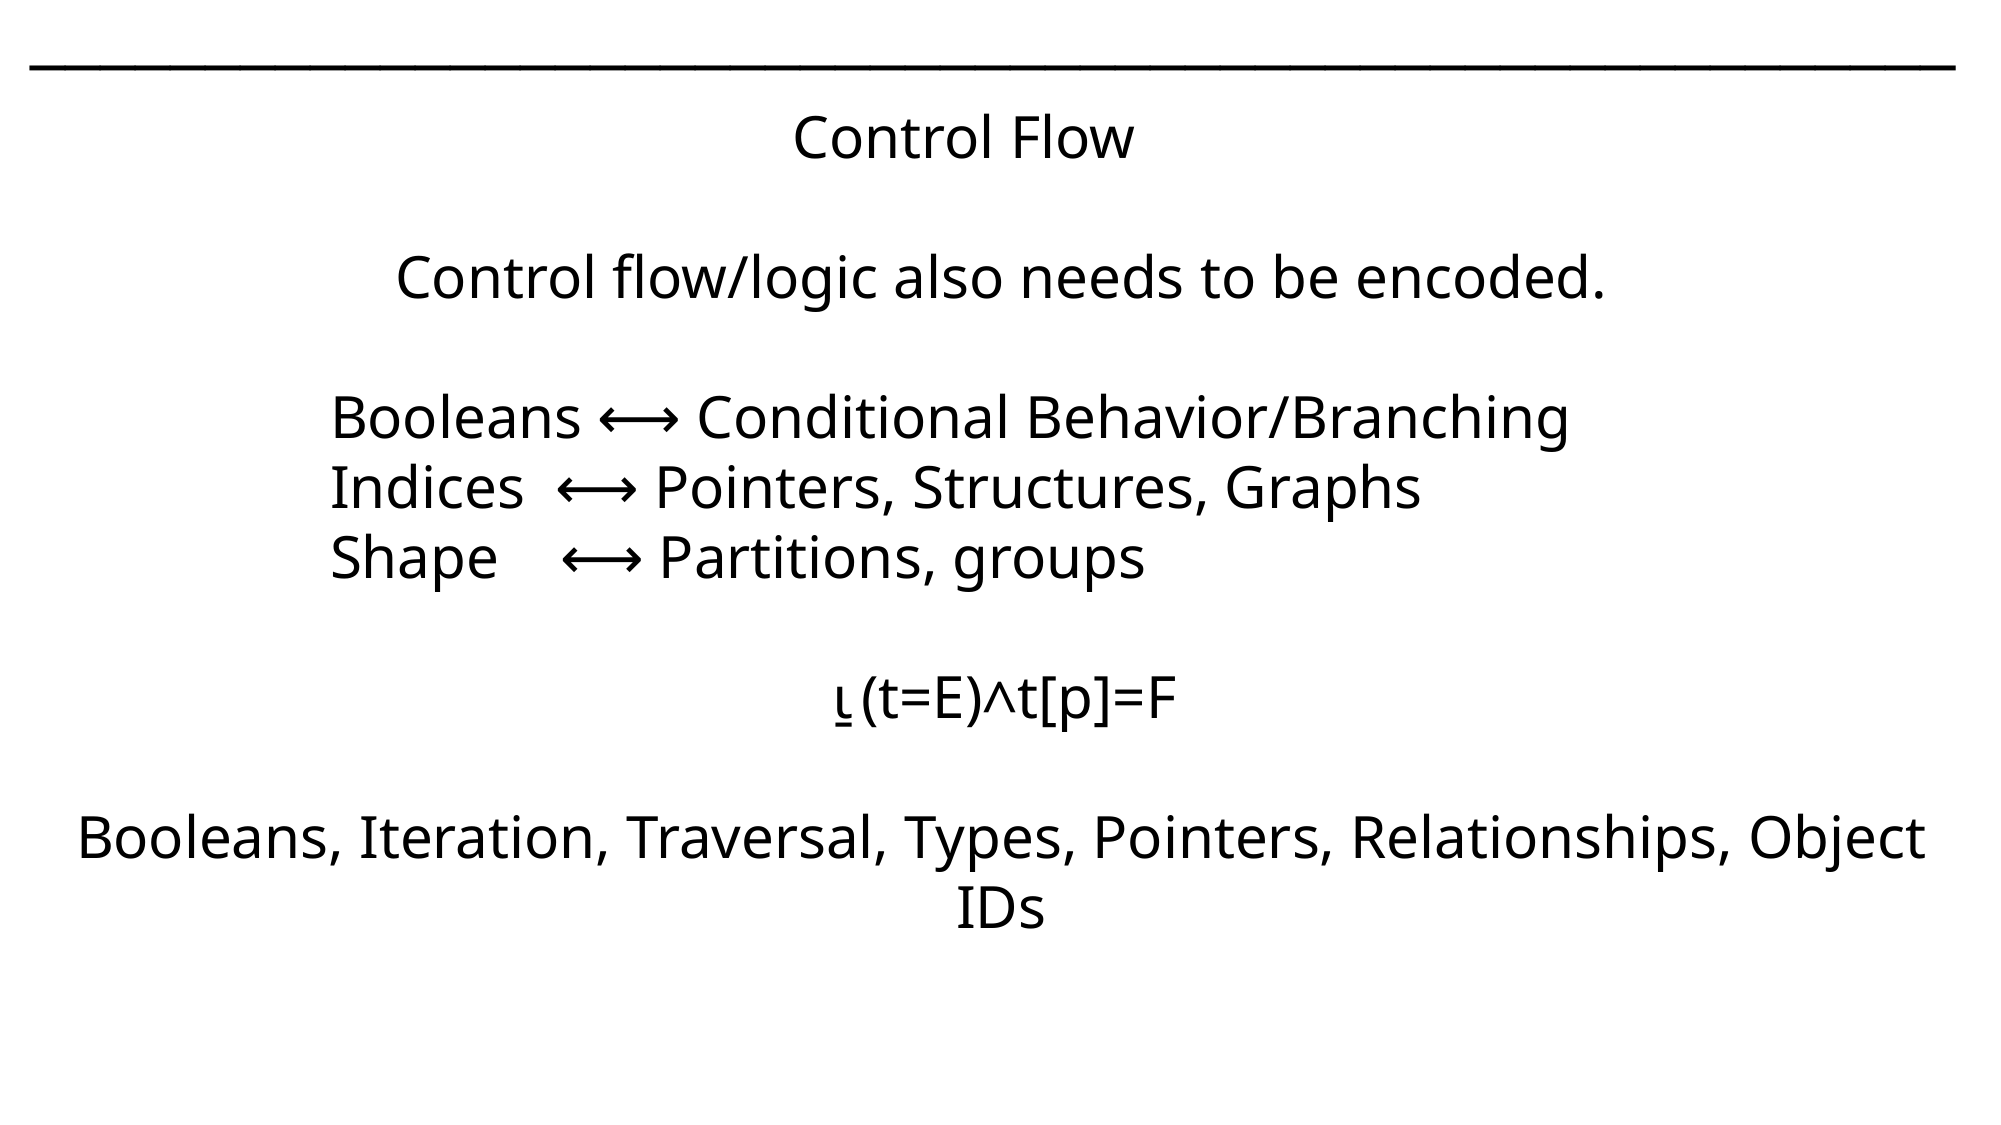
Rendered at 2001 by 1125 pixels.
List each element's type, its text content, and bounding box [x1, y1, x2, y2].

list ───􀓢────􀓢─────􀓢─────􀓢─────􀓢─────􀓢─────􀓢─────􀓢─────􀓥─────􀓢─────􀓢─── Control Flow Control flow/logic also needs to be encoded. Booleans ⟷ Conditional Behavior/Branching Indices ⟷ Pointers, Structures, Graphs Shape ⟷ Partitions, groups ⍸(t=E)∧t[p]=F Booleans, Iteration, Traversal, Types, Pointers, Relationships, Object IDs [30, 29, 1973, 1020]
